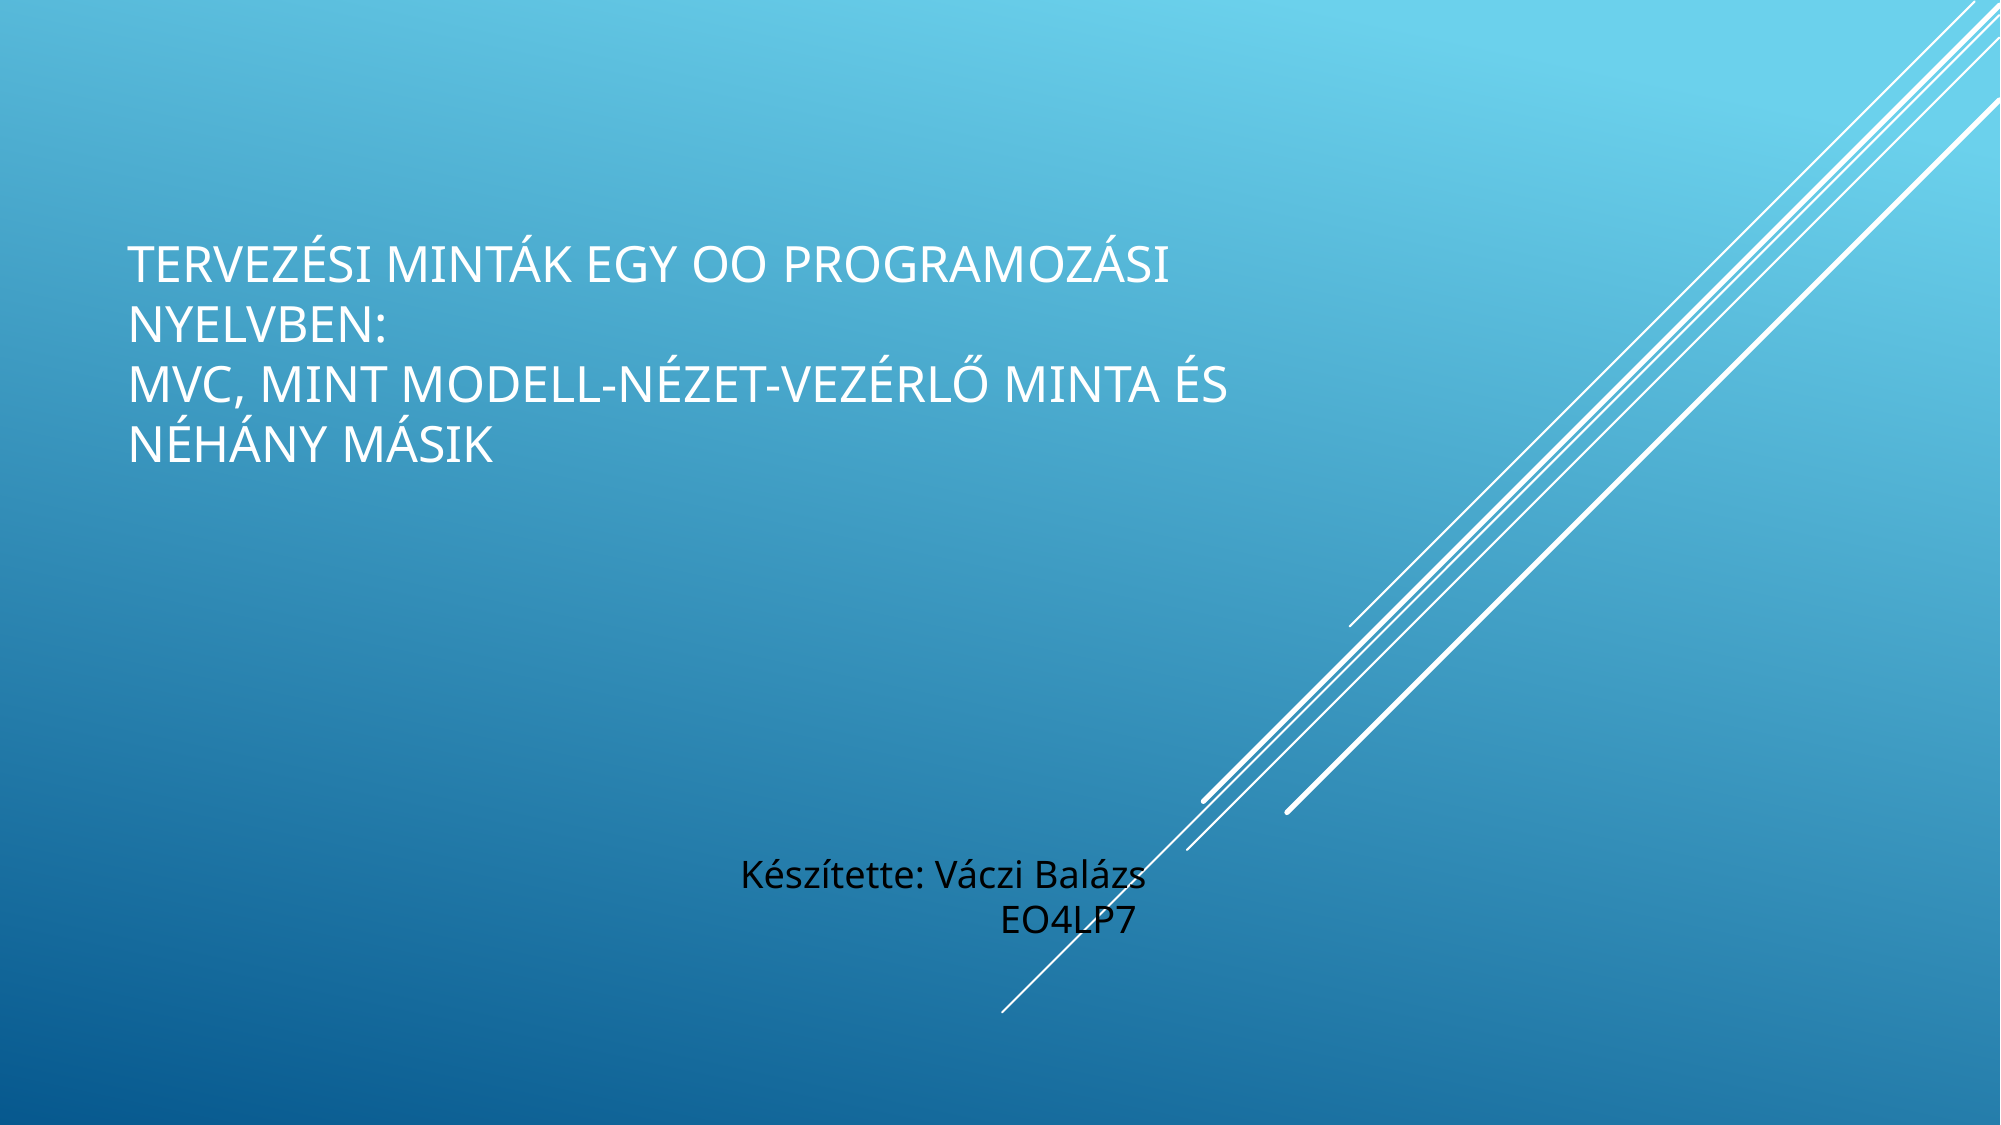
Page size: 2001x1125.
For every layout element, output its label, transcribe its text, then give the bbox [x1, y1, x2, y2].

title Tervezési minták egy OO programozási nyelvben: MVC, mint modell-nézet-vezérlő minta és néhány másik [112, 112, 1425, 600]
subtitle Készítette: Váczi Balázs EO4LP7 [522, 842, 1163, 950]
